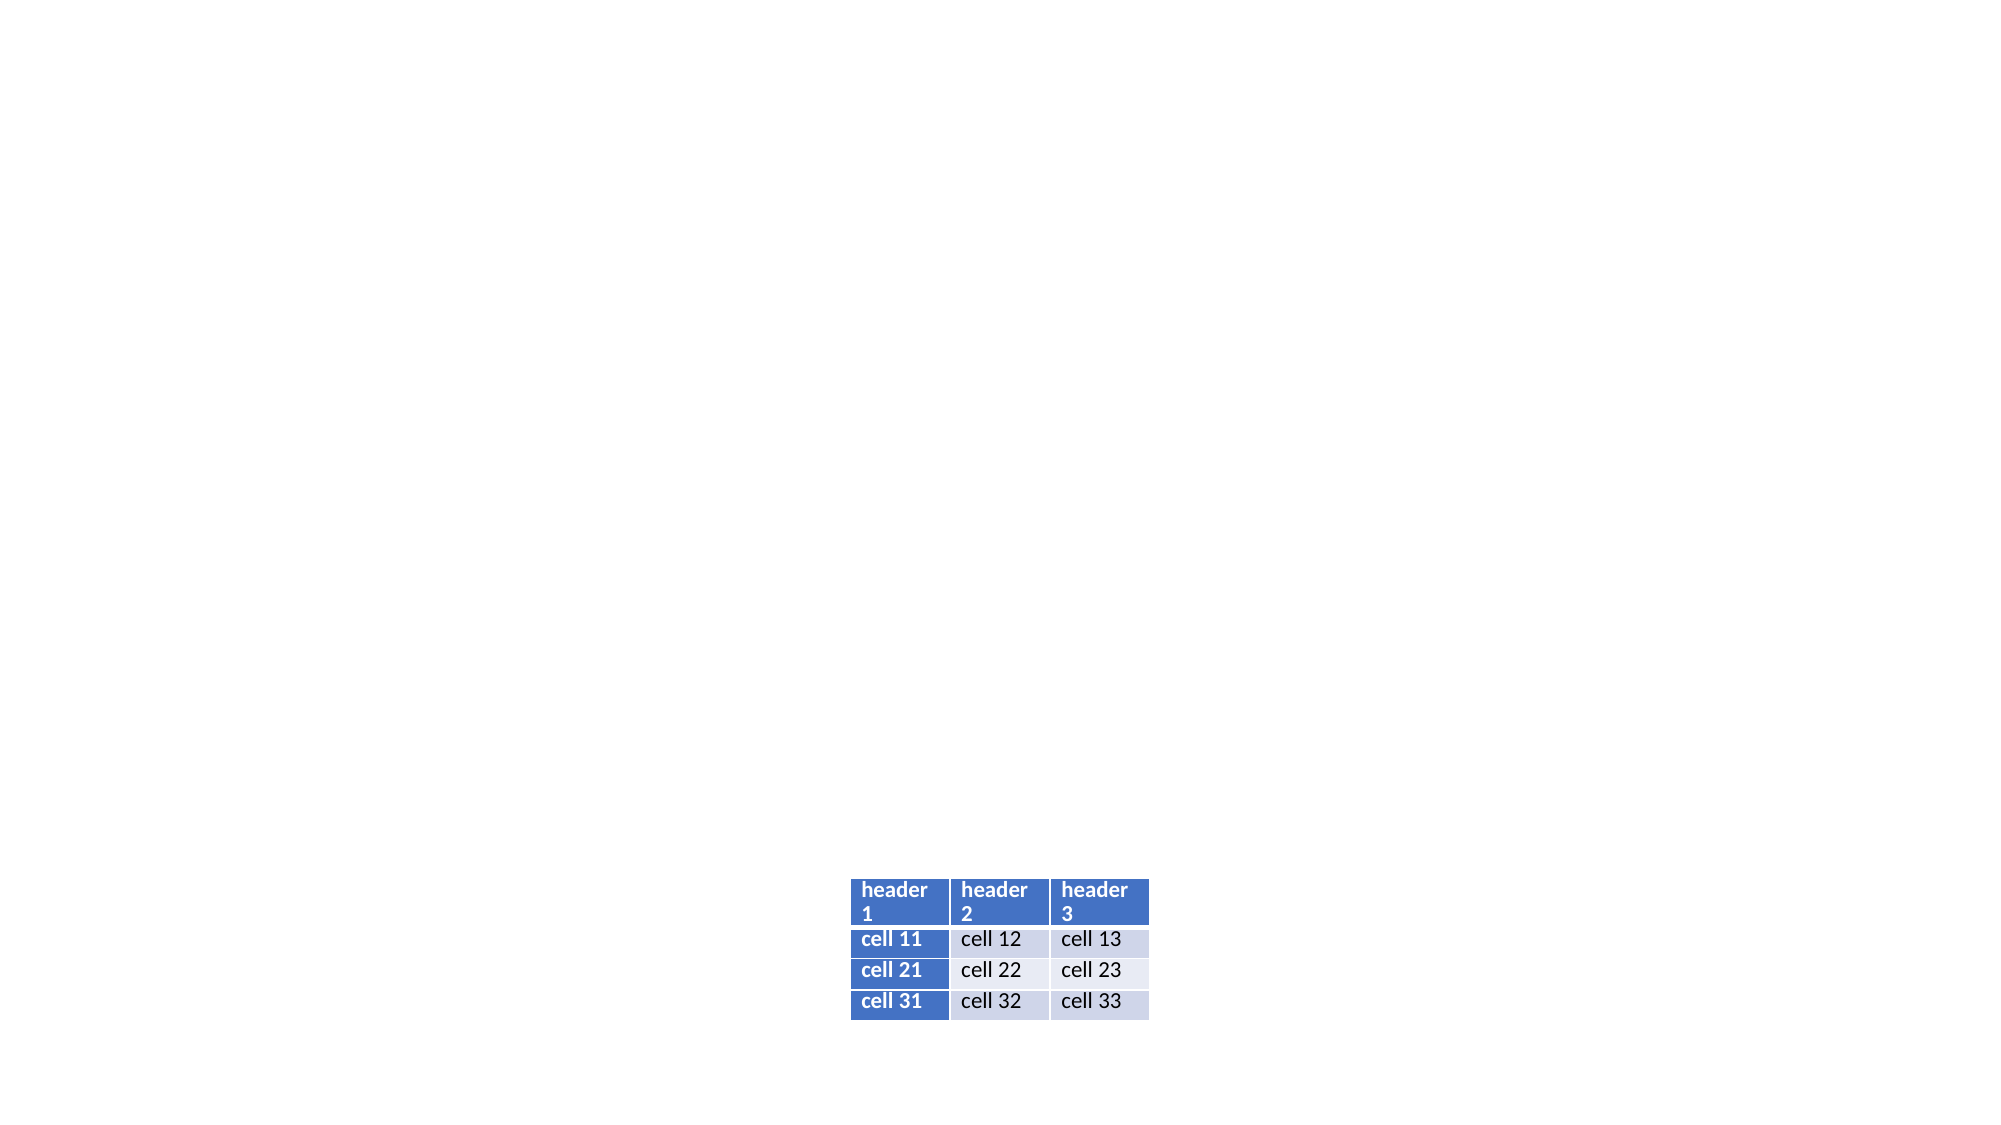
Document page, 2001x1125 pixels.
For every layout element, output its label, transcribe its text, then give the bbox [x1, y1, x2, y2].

table_header header 2 [951, 879, 1049, 925]
table_header header 1 [851, 879, 949, 925]
table_cell cell 32 [951, 991, 1049, 1020]
table_header header 3 [1051, 879, 1149, 925]
table_cell cell 13 [1051, 930, 1149, 958]
table_cell cell 31 [851, 991, 949, 1020]
table_cell cell 33 [1051, 991, 1149, 1020]
table_cell cell 22 [951, 959, 1049, 989]
table_cell cell 21 [851, 959, 949, 989]
table_cell cell 11 [851, 930, 949, 958]
table_cell cell 12 [951, 930, 1049, 958]
table_cell cell 23 [1051, 959, 1149, 989]
